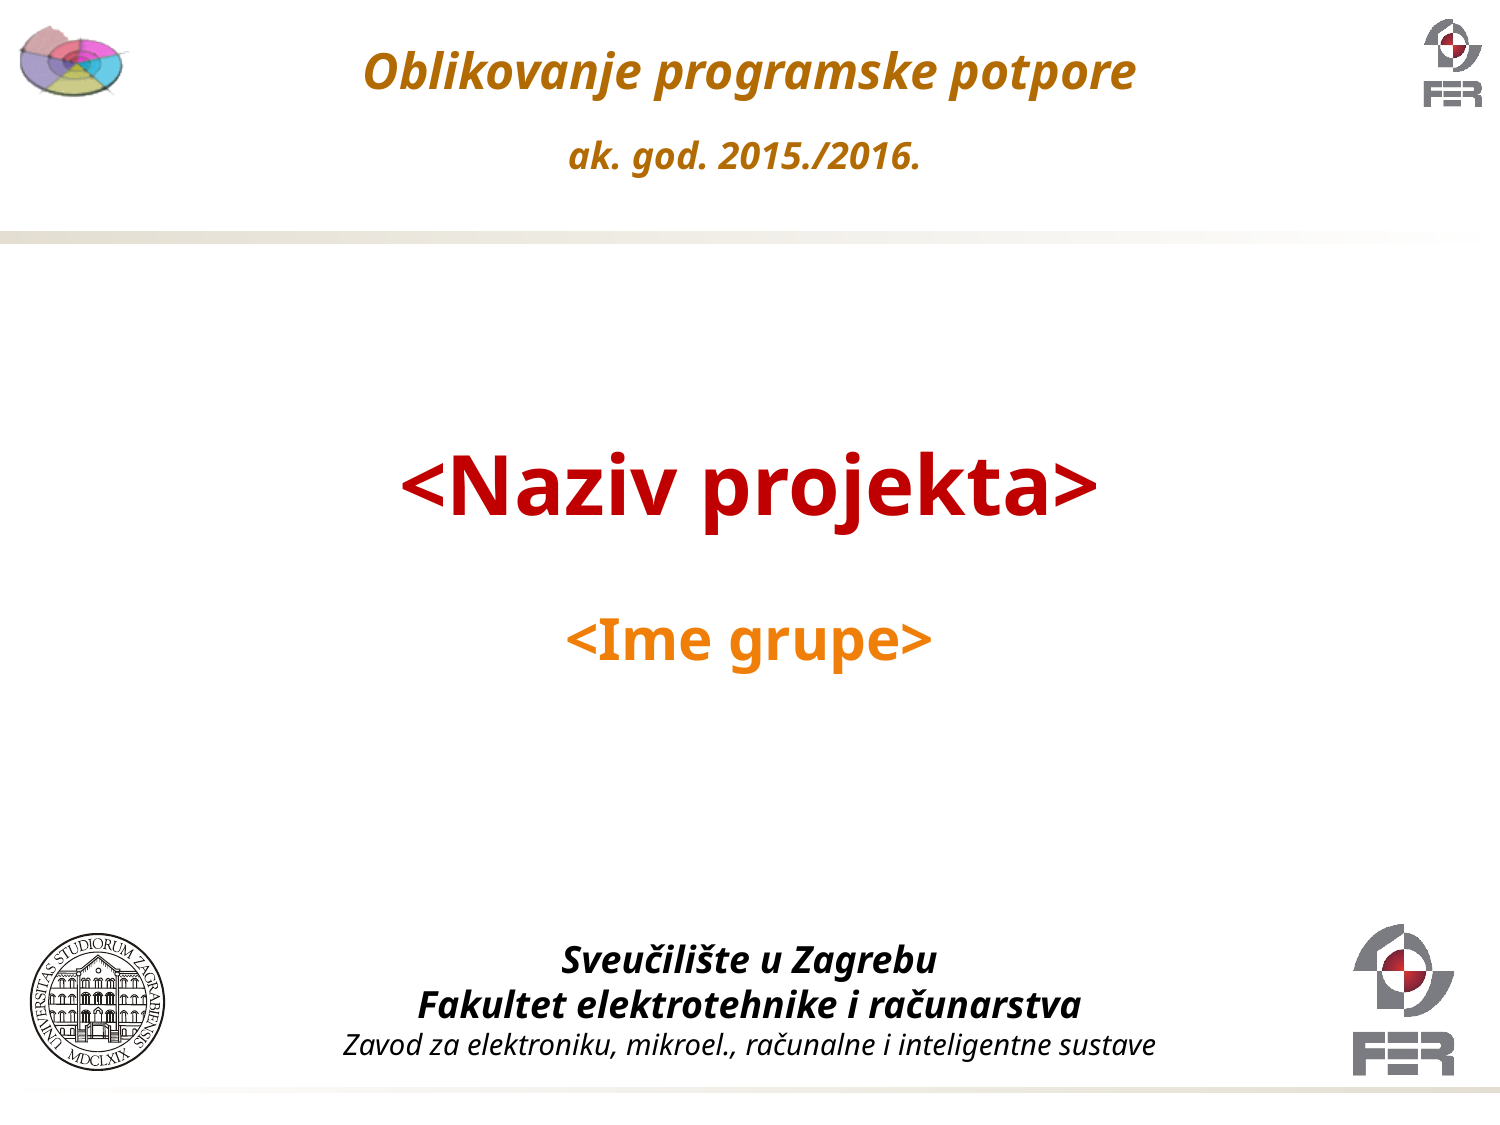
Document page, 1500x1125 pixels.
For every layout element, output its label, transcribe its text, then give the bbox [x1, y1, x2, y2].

picture [17, 19, 135, 99]
picture [1352, 924, 1455, 1080]
subtitle <Ime grupe> [0, 587, 1500, 789]
title <Naziv projekta> [0, 389, 1500, 575]
picture [1423, 19, 1482, 109]
